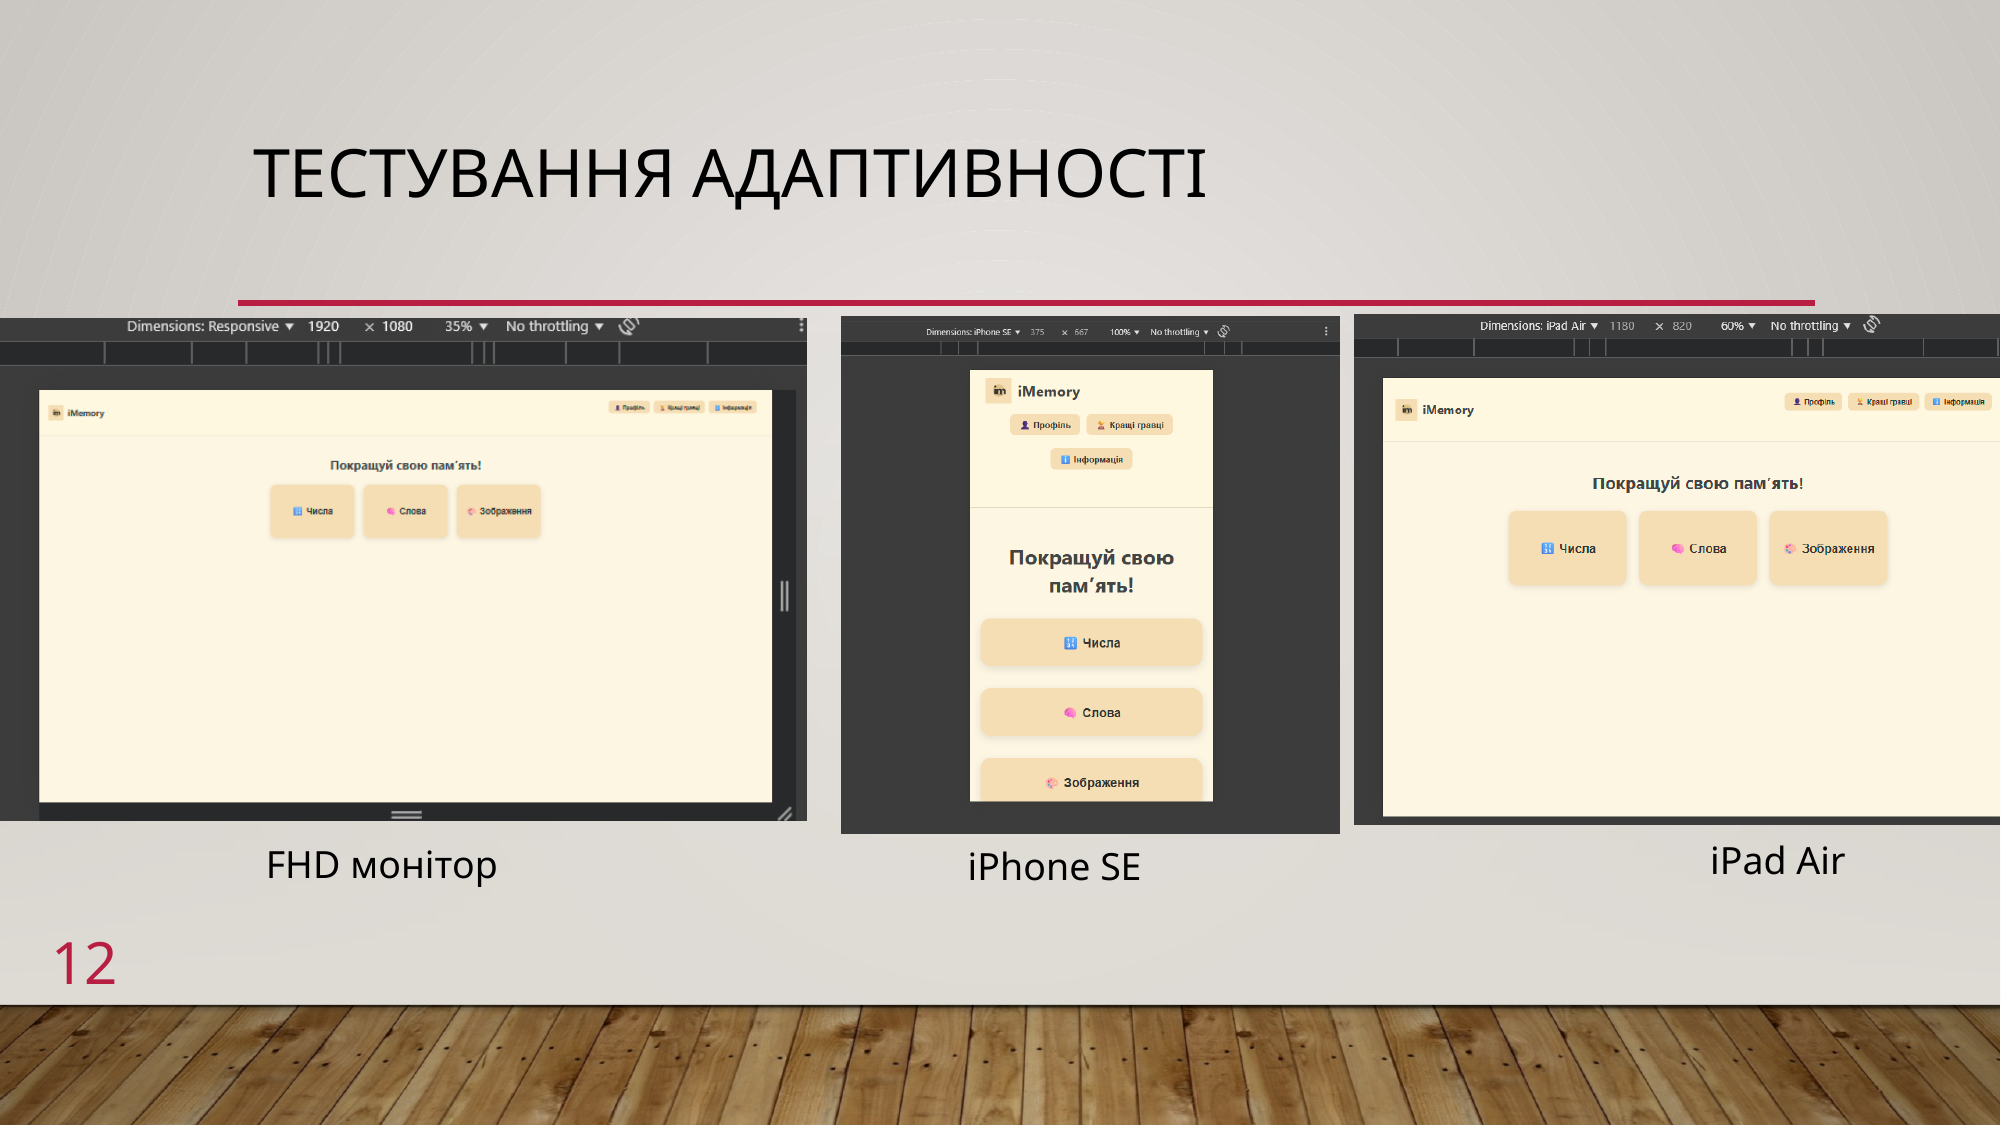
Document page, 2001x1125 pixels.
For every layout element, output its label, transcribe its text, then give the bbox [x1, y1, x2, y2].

picture [0, 1005, 2000, 1125]
slide_number 12 [0, 918, 133, 1002]
text_box iPhone SE [952, 836, 1258, 896]
text_box iPad Air [1695, 829, 2000, 889]
text_box FHD монітор [251, 833, 556, 893]
picture [1354, 314, 2000, 825]
picture [841, 316, 1340, 834]
title Тестування адаптивності [238, 131, 1814, 305]
picture [0, 318, 808, 822]
